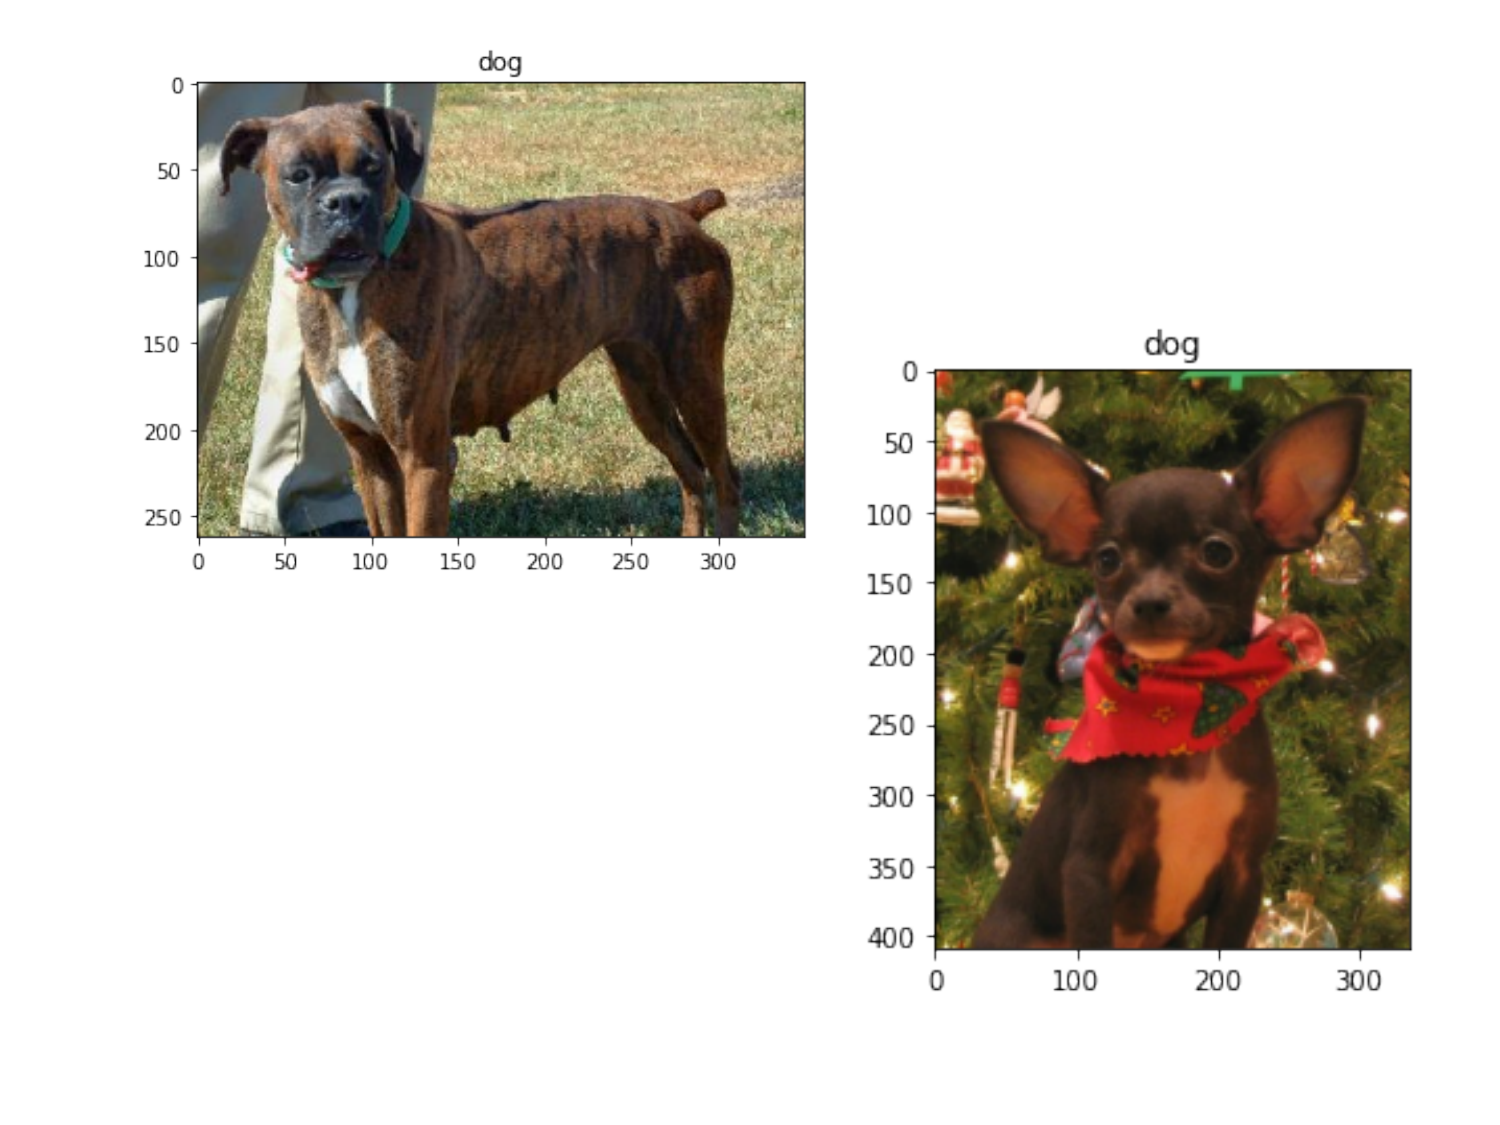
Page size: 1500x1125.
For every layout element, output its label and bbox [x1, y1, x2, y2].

picture [128, 36, 817, 588]
picture [847, 311, 1429, 1013]
